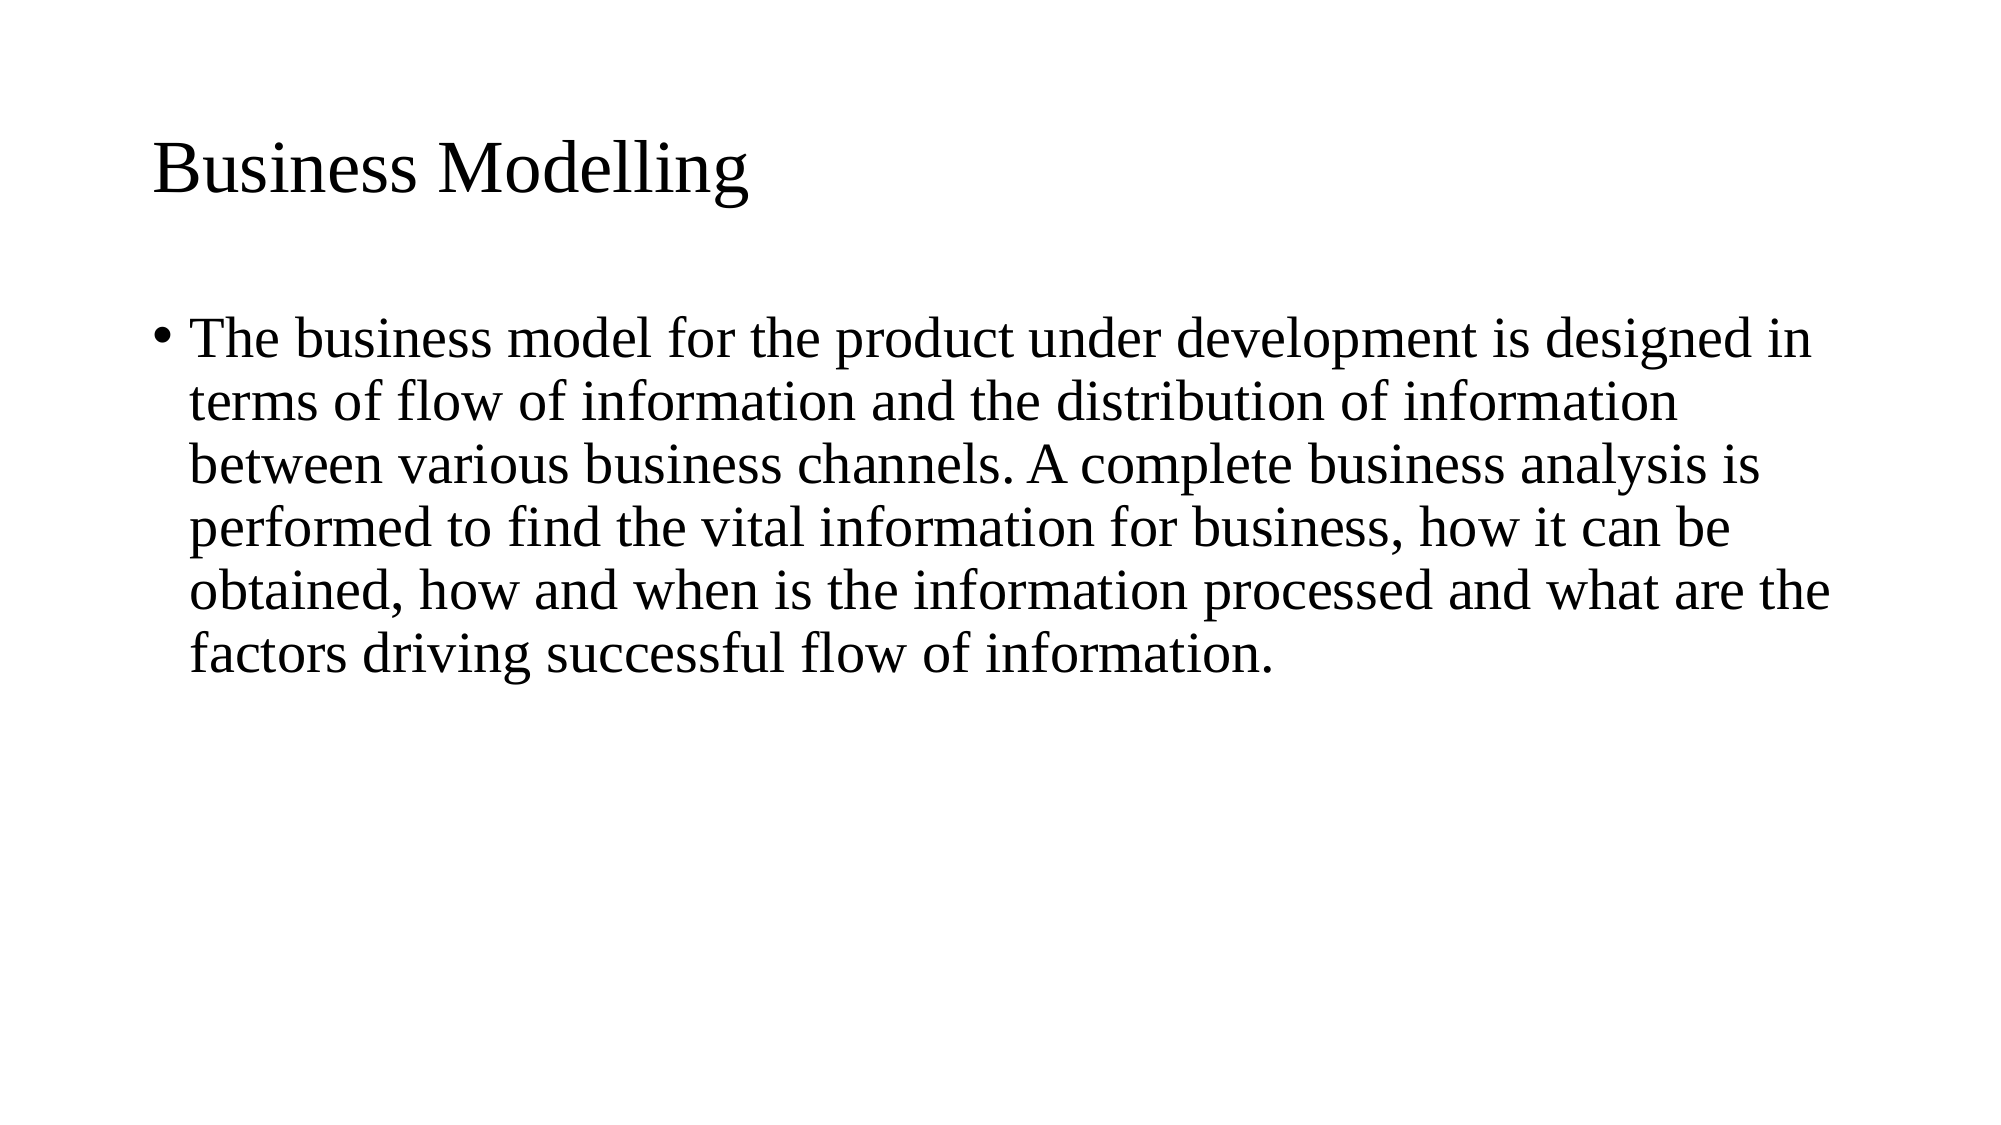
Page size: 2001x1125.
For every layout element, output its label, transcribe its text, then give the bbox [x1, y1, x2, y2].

list The business model for the product under development is designed in terms of flow of information and the distribution of information between various business channels. A complete business analysis is performed to find the vital information for business, how it can be obtained, how and when is the information processed and what are the factors driving successful flow of information. [137, 299, 1863, 1014]
title Business Modelling [137, 59, 1863, 278]
